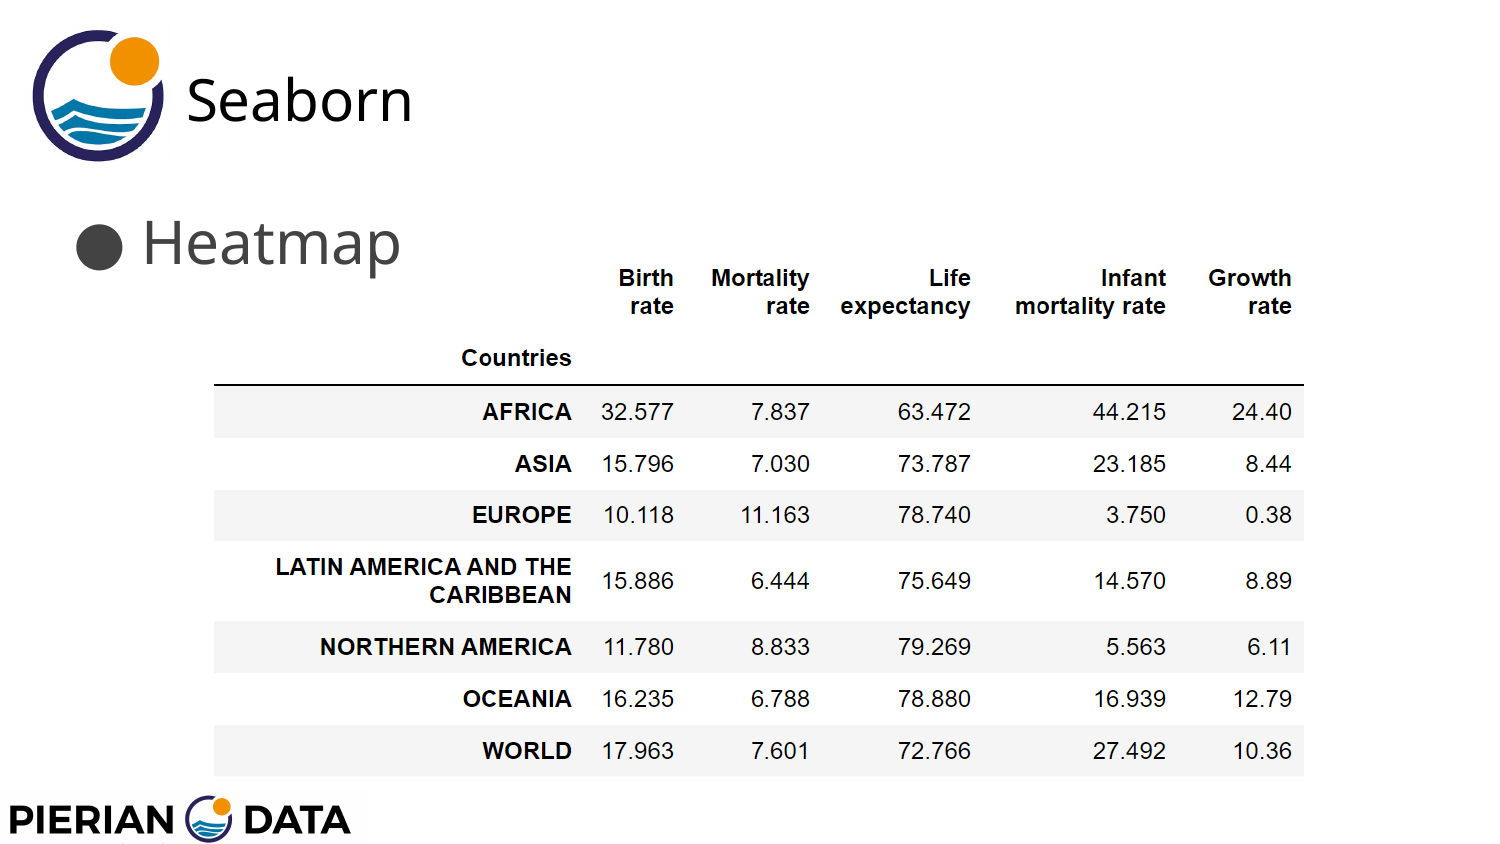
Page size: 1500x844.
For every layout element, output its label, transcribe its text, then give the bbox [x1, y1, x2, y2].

list Heatmap [51, 189, 1476, 750]
title Seaborn [176, 48, 1449, 143]
picture [213, 232, 1314, 778]
picture [24, 24, 172, 167]
picture [0, 787, 368, 844]
